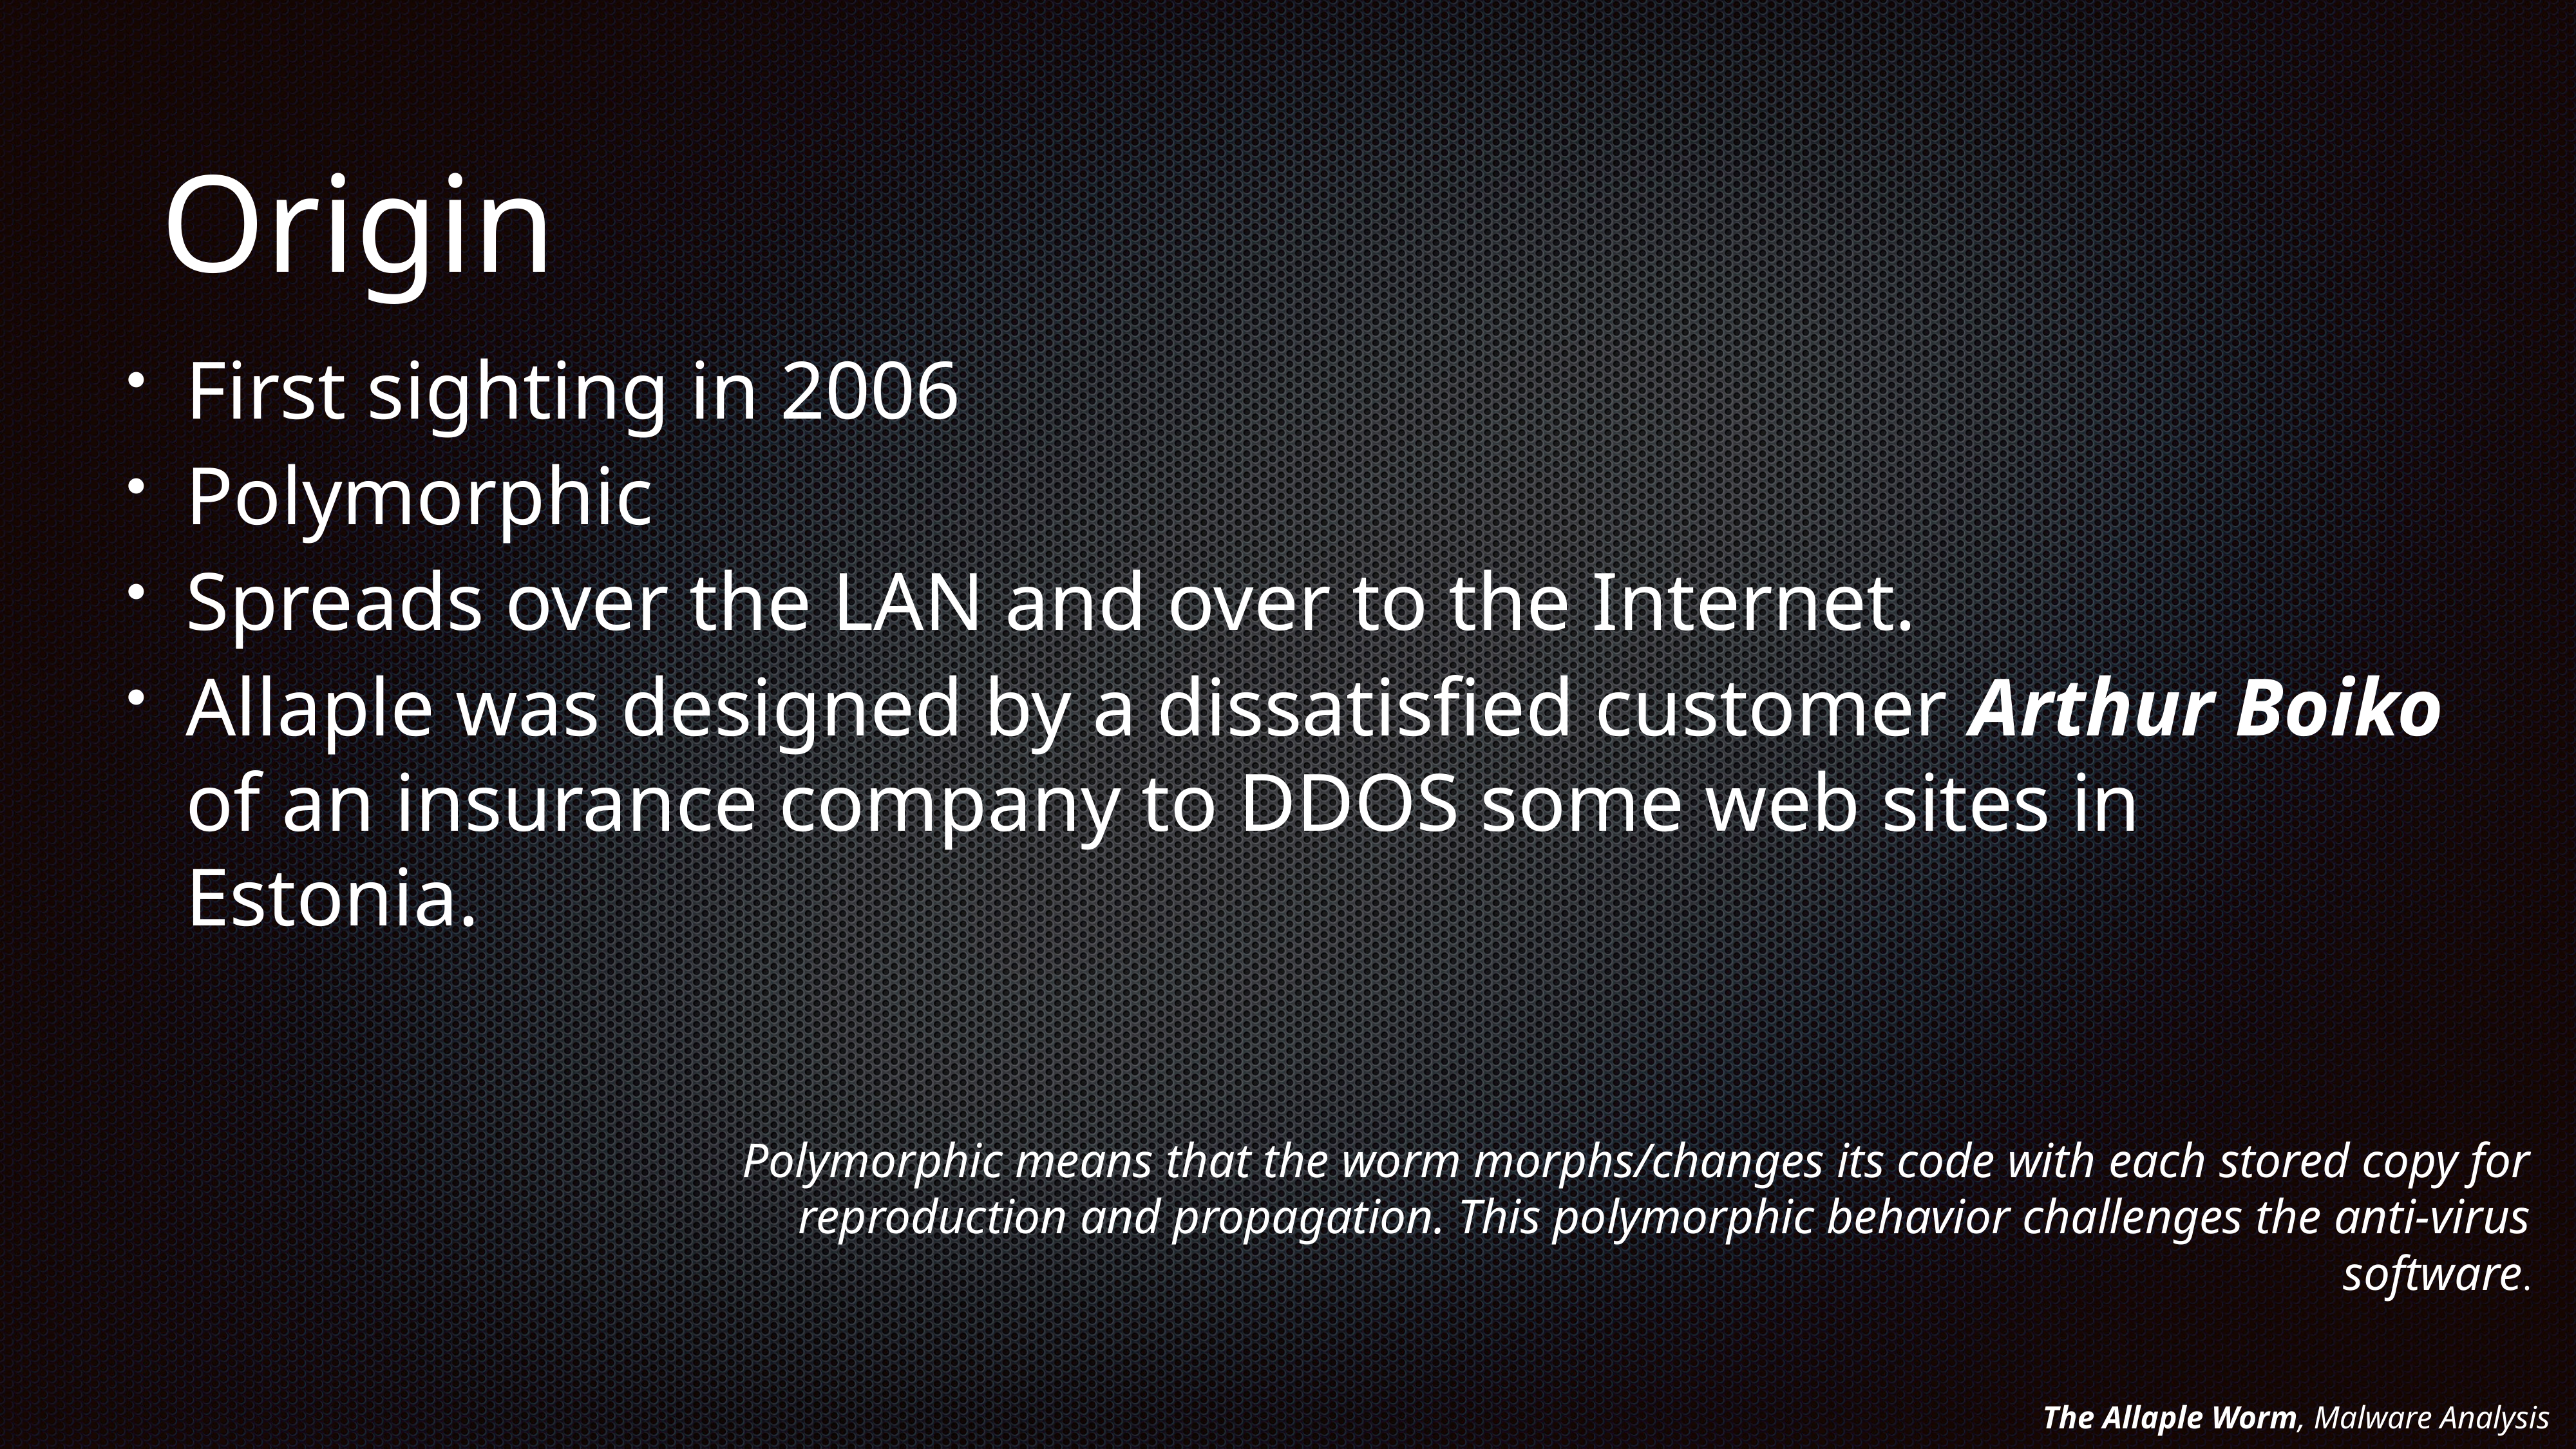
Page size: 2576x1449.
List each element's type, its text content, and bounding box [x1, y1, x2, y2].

text_box First sighting in 2006 Polymorphic Spreads over the LAN and over to the Internet. Allaple was designed by a dissatisfied customer Arthur Boiko of an insurance company to DDOS some web sites in Estonia. [121, 334, 2455, 947]
title Origin [155, 37, 2421, 334]
picture [0, 0, 2576, 1449]
text_box Polymorphic means that the worm morphs/changes its code with each stored copy for reproduction and propagation. This polymorphic behavior challenges the anti-virus software. [662, 1124, 2537, 1305]
